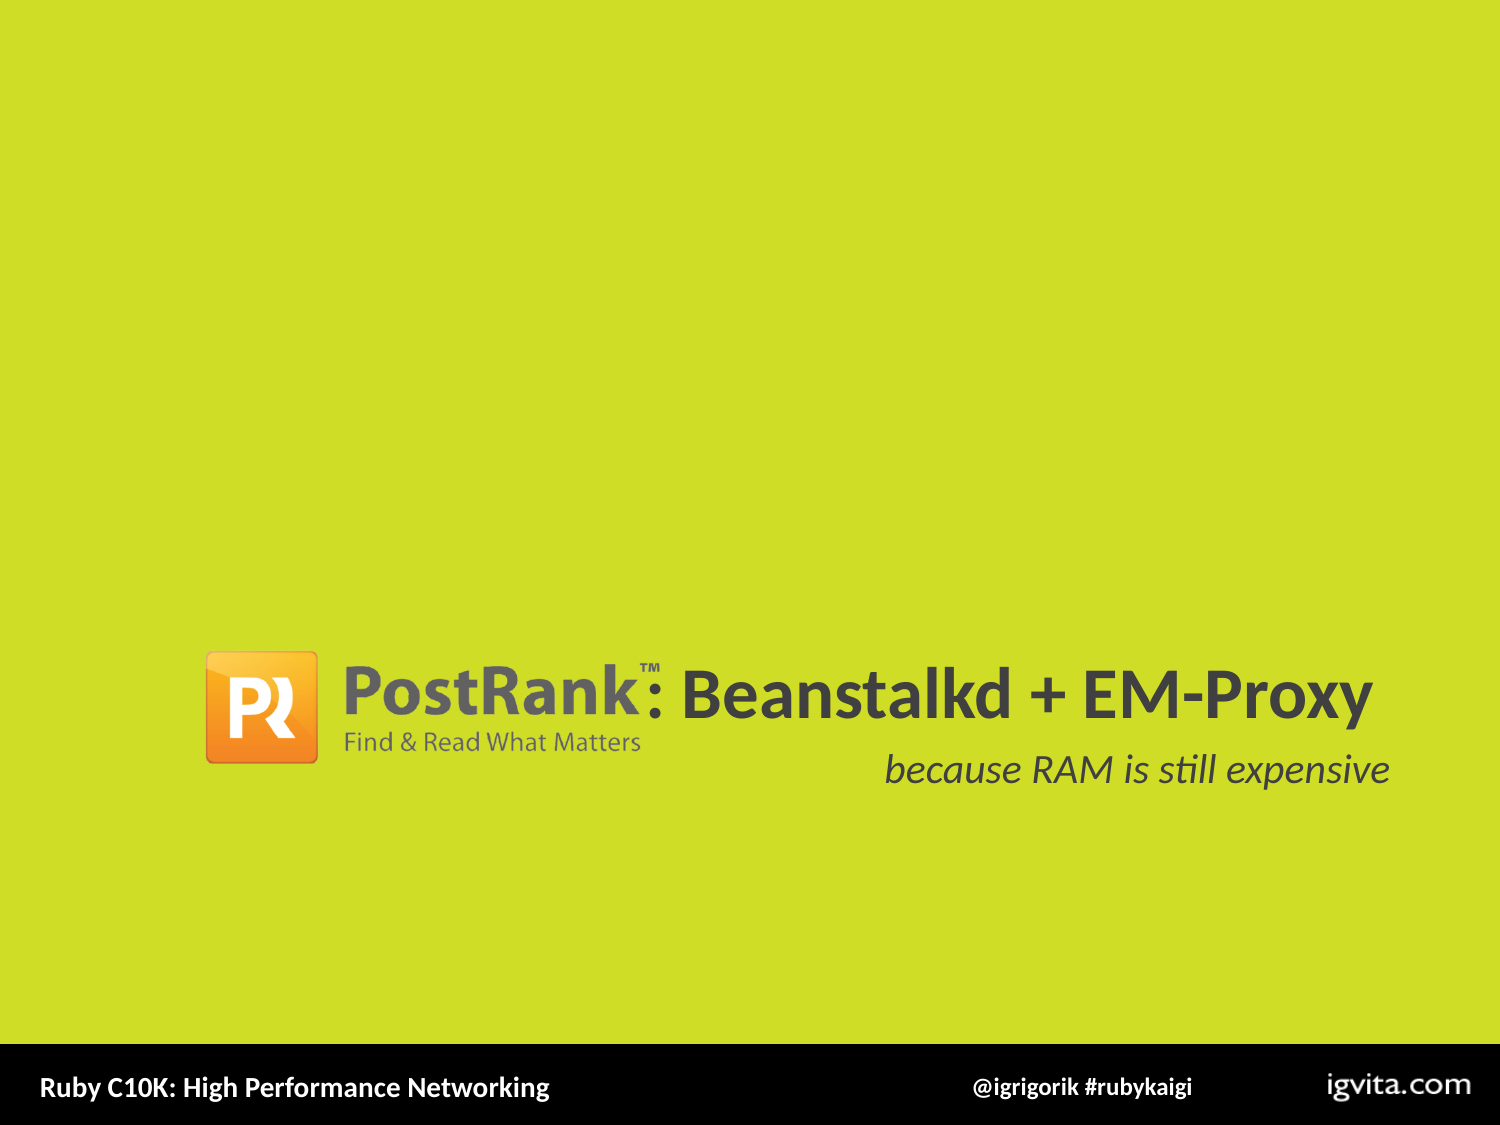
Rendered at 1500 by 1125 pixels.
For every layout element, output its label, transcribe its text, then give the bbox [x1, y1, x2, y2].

picture [1323, 1070, 1475, 1105]
text_box : Beanstalkd + EM-Proxy because RAM is still expensive [130, 638, 1406, 885]
picture [190, 638, 675, 775]
